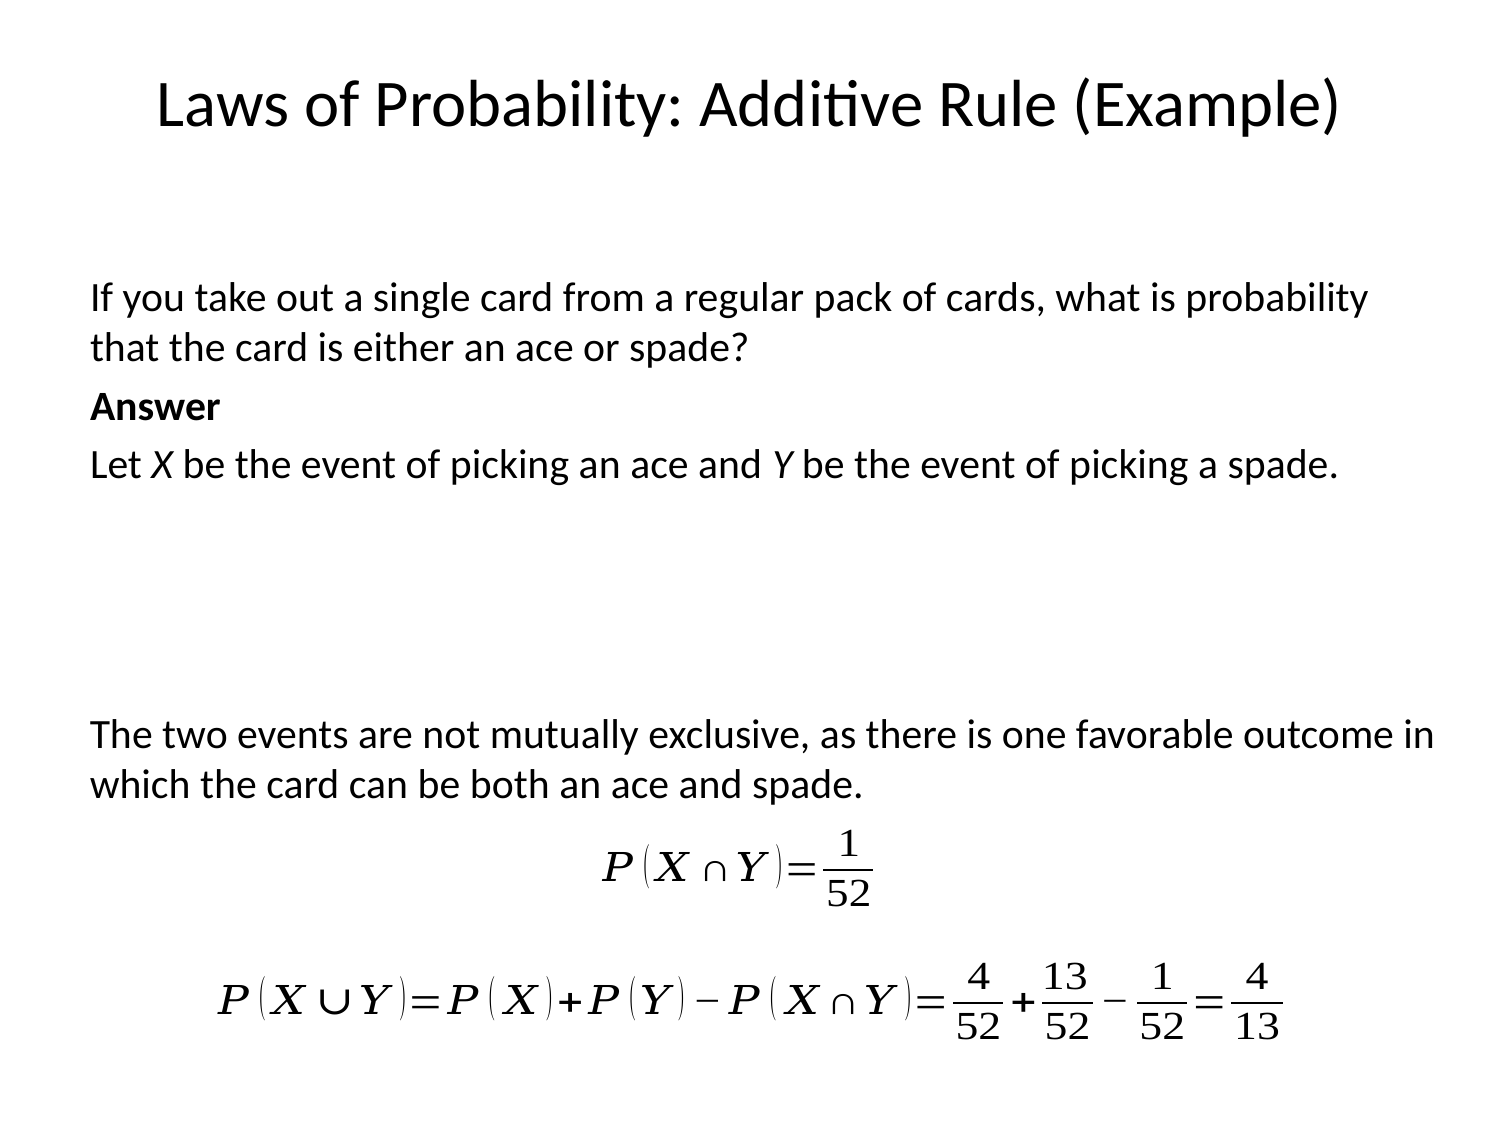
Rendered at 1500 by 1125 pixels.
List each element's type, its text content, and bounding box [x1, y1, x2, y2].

text_box The two events are not mutually exclusive, as there is one favorable outcome in which the card can be both an ace and spade. [74, 699, 1455, 815]
title Laws of Probability: Additive Rule (Example) [112, 24, 1388, 175]
